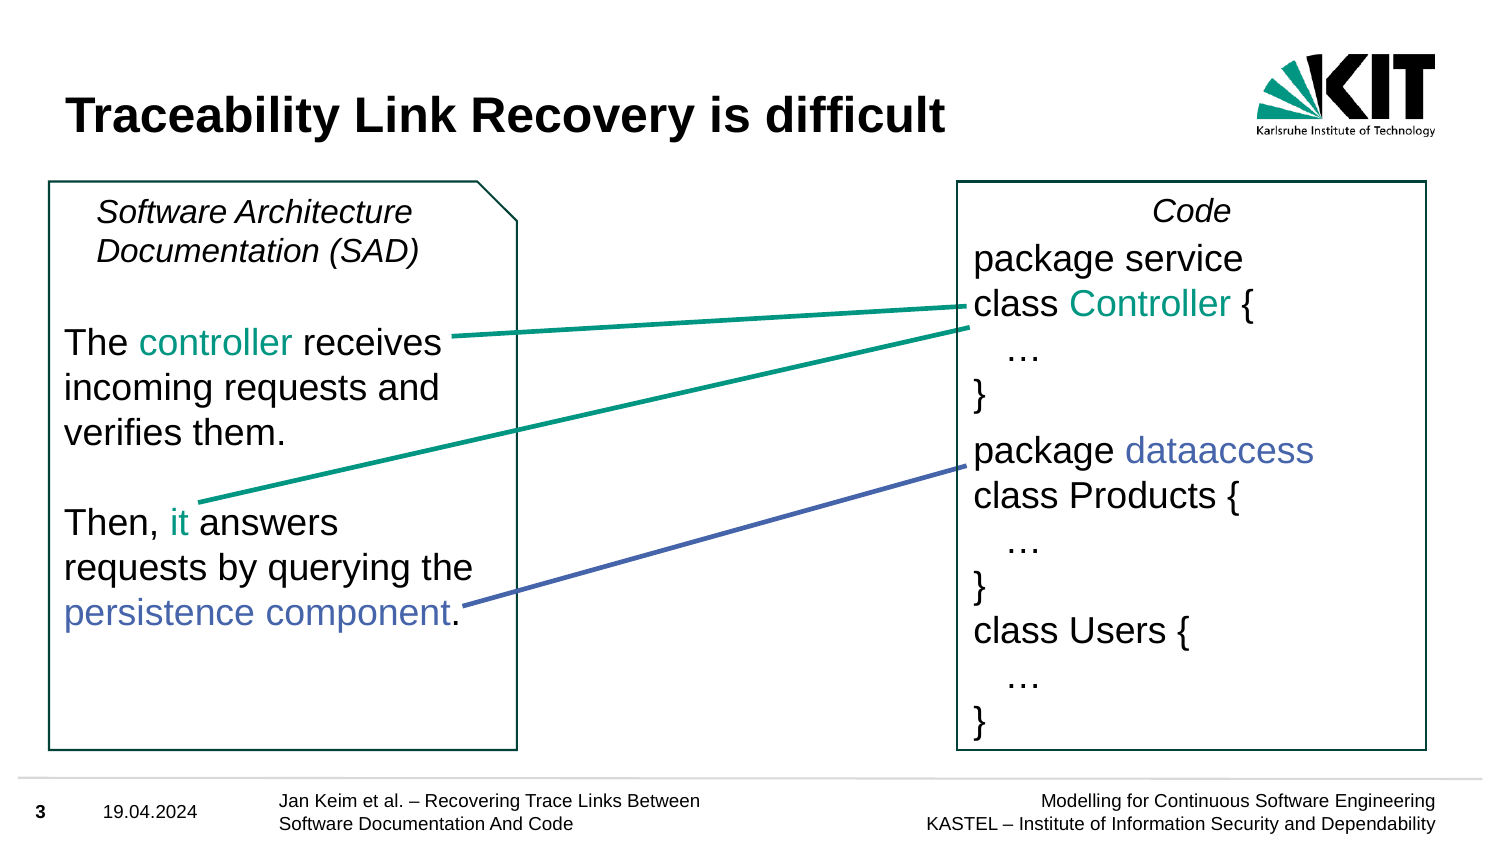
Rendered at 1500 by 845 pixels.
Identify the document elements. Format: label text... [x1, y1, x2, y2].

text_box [48, 181, 517, 750]
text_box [462, 465, 957, 607]
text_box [957, 181, 1428, 800]
slide_number 3 [35, 778, 89, 844]
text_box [451, 306, 957, 327]
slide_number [102, 778, 272, 844]
picture [1257, 54, 1435, 137]
title Traceability Link Recovery is difficult [64, 48, 1192, 144]
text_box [198, 327, 957, 503]
